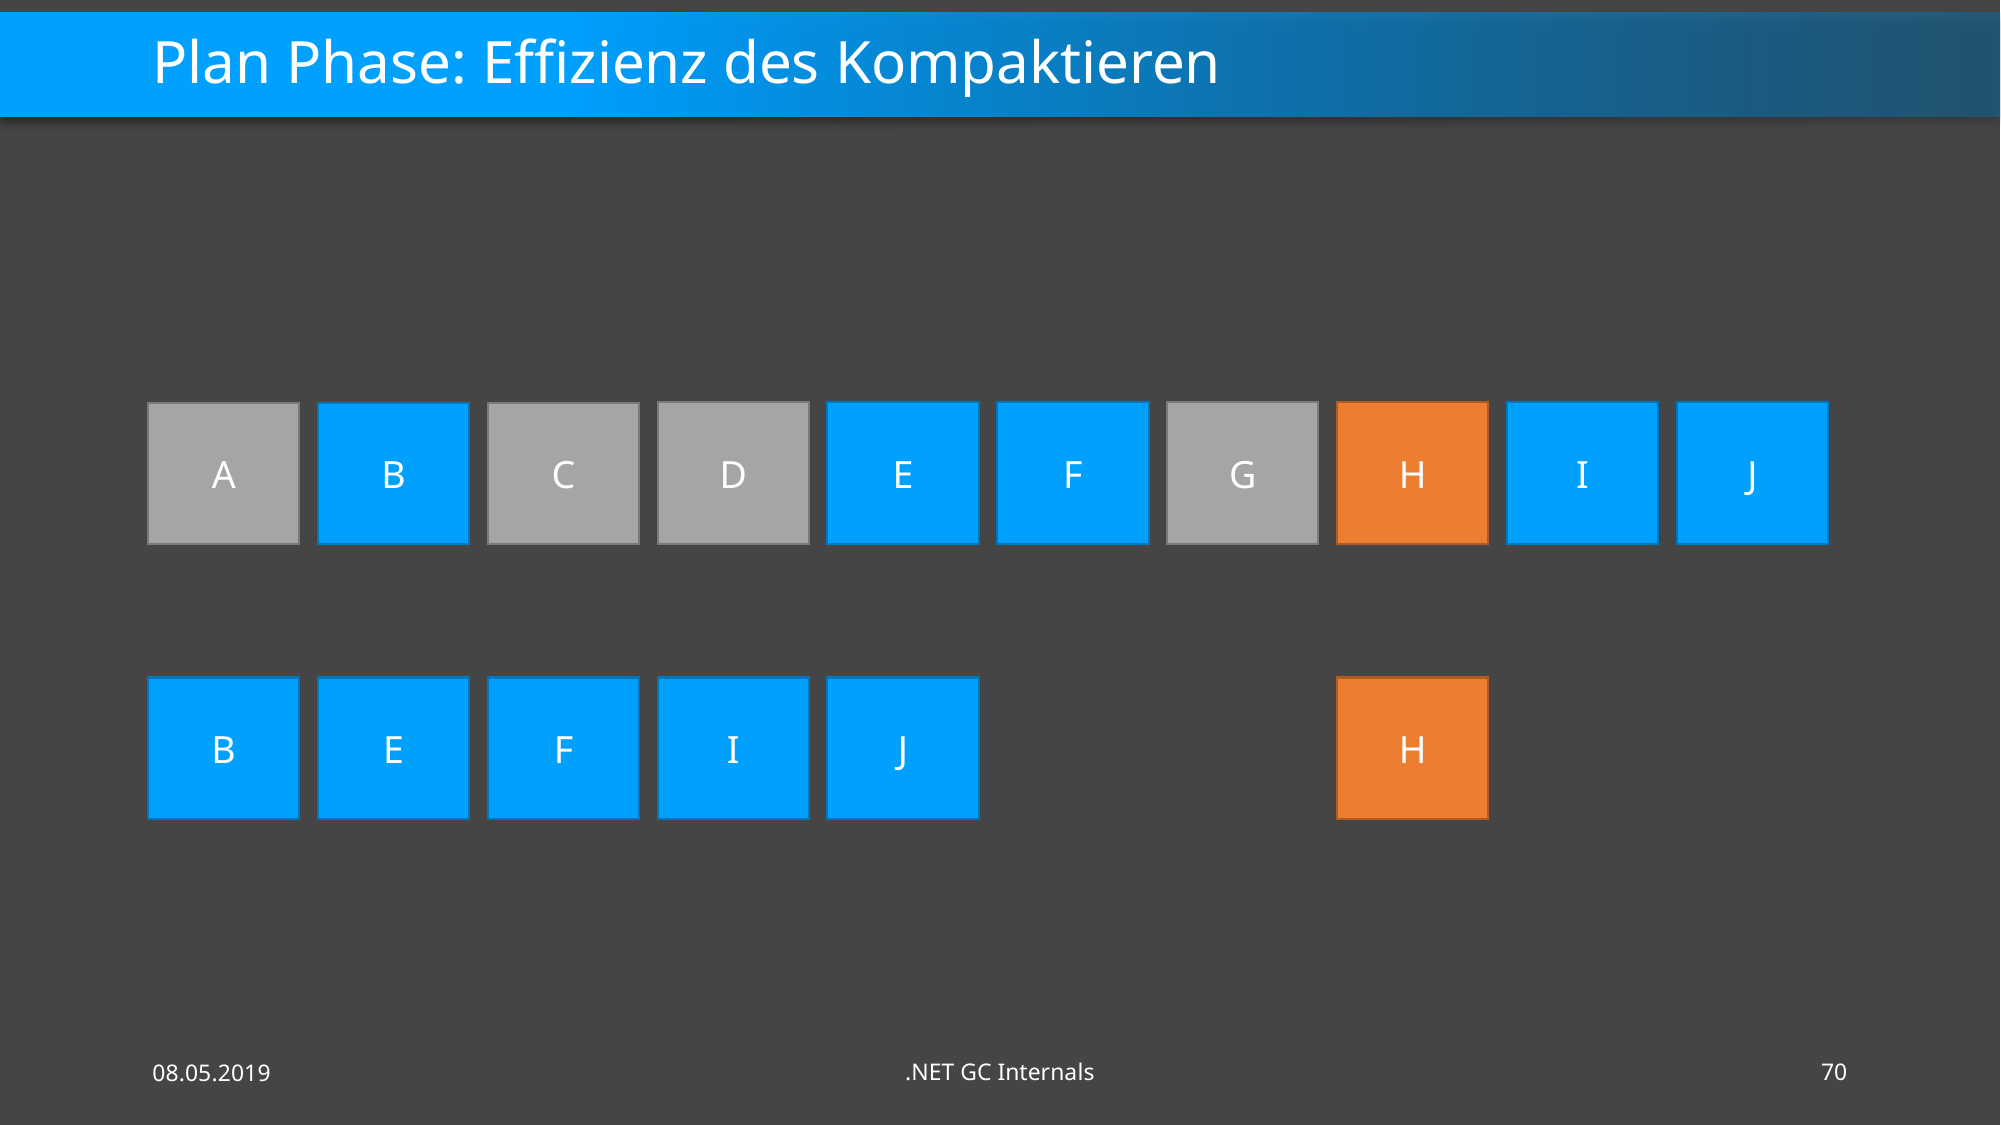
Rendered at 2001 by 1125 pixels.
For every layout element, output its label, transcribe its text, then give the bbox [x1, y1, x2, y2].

text_box I [1506, 401, 1659, 545]
text_box E [317, 676, 470, 820]
footer .NET GC Internals [662, 1042, 1338, 1103]
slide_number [137, 1042, 588, 1103]
text_box D [657, 401, 810, 545]
text_box F [996, 401, 1150, 545]
slide_number 70 [1412, 1042, 1863, 1103]
text_box I [657, 676, 810, 820]
text_box H [1336, 401, 1489, 545]
text_box J [826, 676, 980, 820]
text_box G [1166, 401, 1319, 545]
title Plan Phase: Effizienz des Kompaktieren [137, 23, 1863, 107]
text_box A [147, 402, 300, 545]
text_box F [487, 676, 640, 820]
text_box C [487, 402, 640, 545]
text_box J [1676, 401, 1829, 545]
text_box B [147, 676, 300, 820]
text_box B [317, 402, 470, 545]
text_box E [826, 401, 980, 545]
text_box H [1336, 676, 1489, 820]
